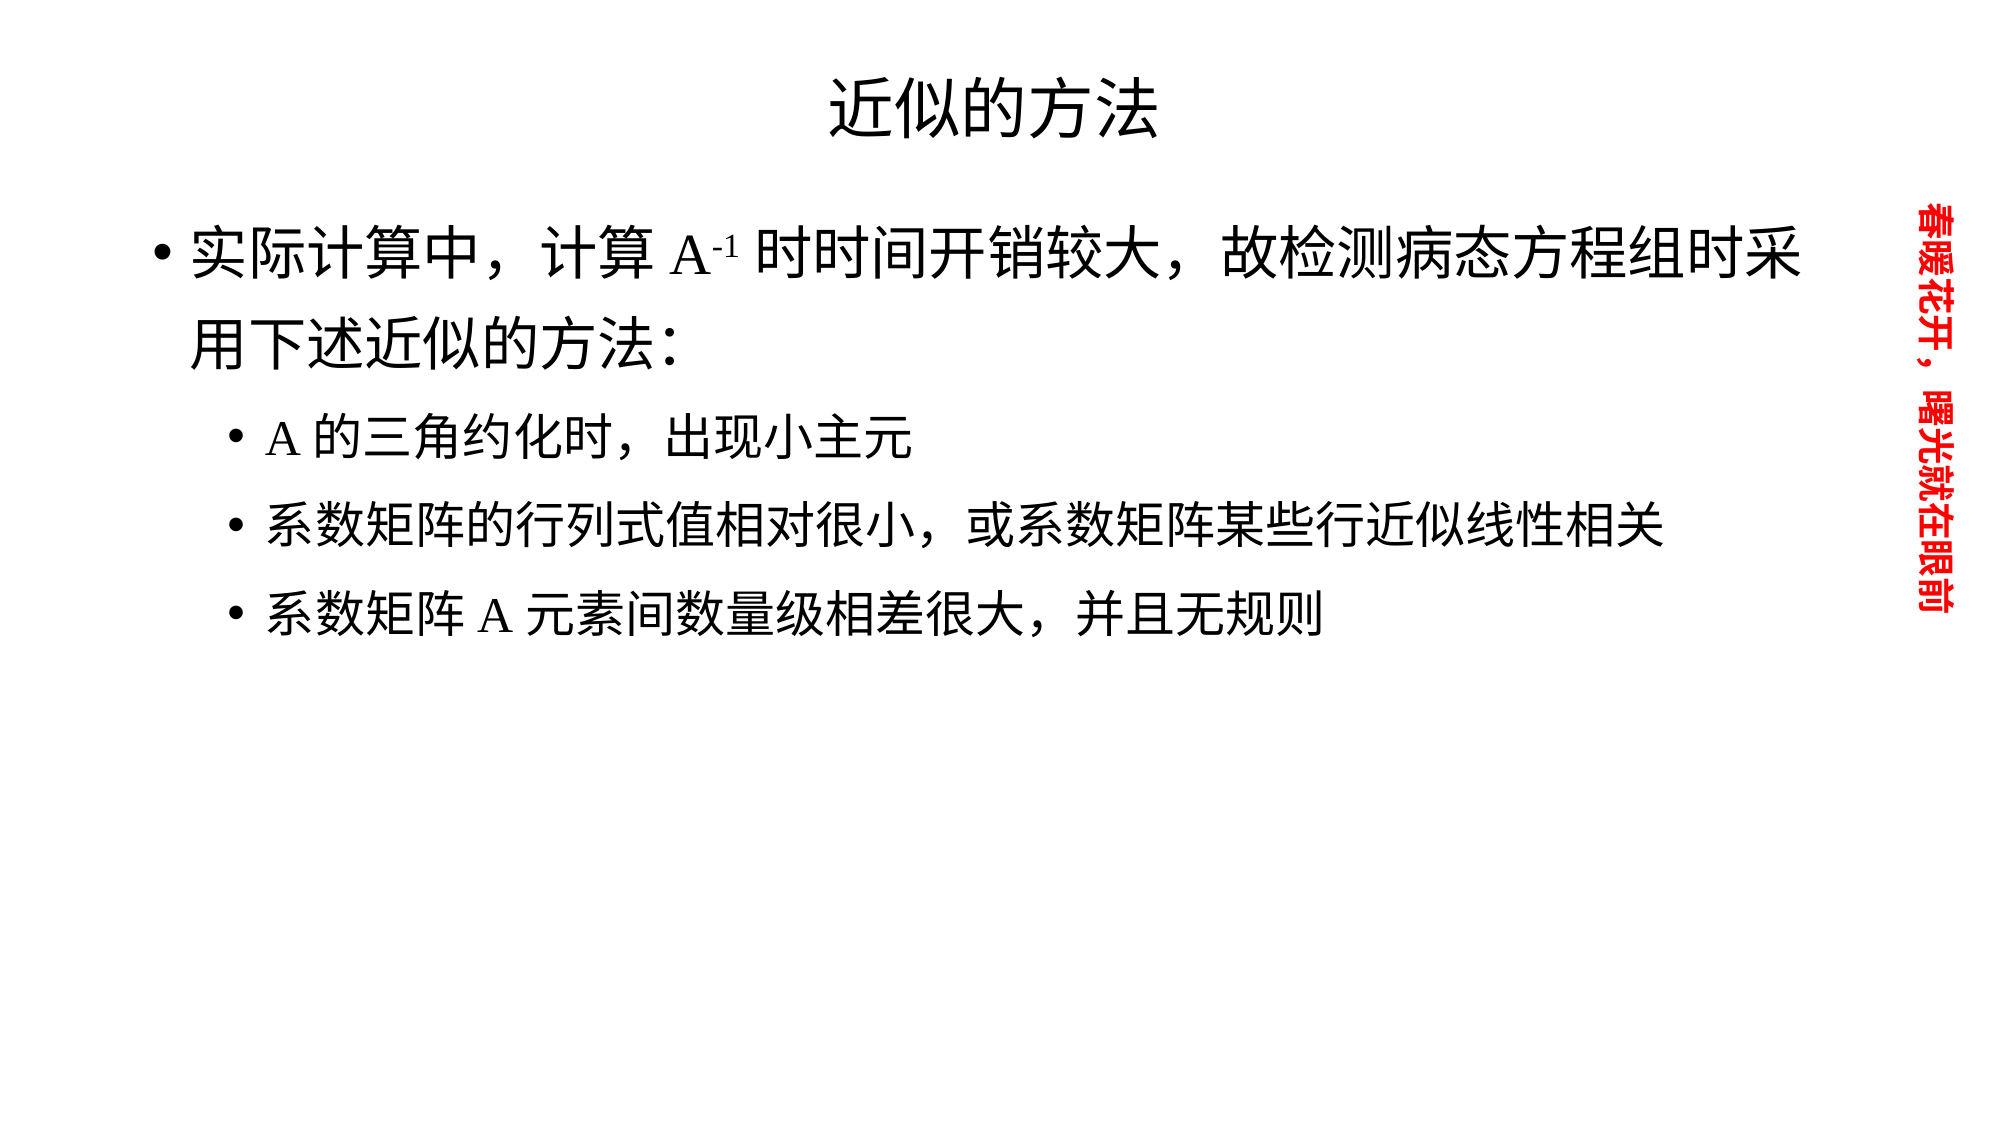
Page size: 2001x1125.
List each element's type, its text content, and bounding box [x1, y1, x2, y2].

title 近似的方法 [131, 59, 1857, 165]
list 实际计算中，计算A-1时时间开销较大，故检测病态方程组时采用下述近似的方法： A的三角约化时，出现小主元 系数矩阵的行列式值相对很小，或系数矩阵某些行近似线性相关 系数矩阵A元素间数量级相差很大，并且无规则 [137, 187, 1863, 1014]
